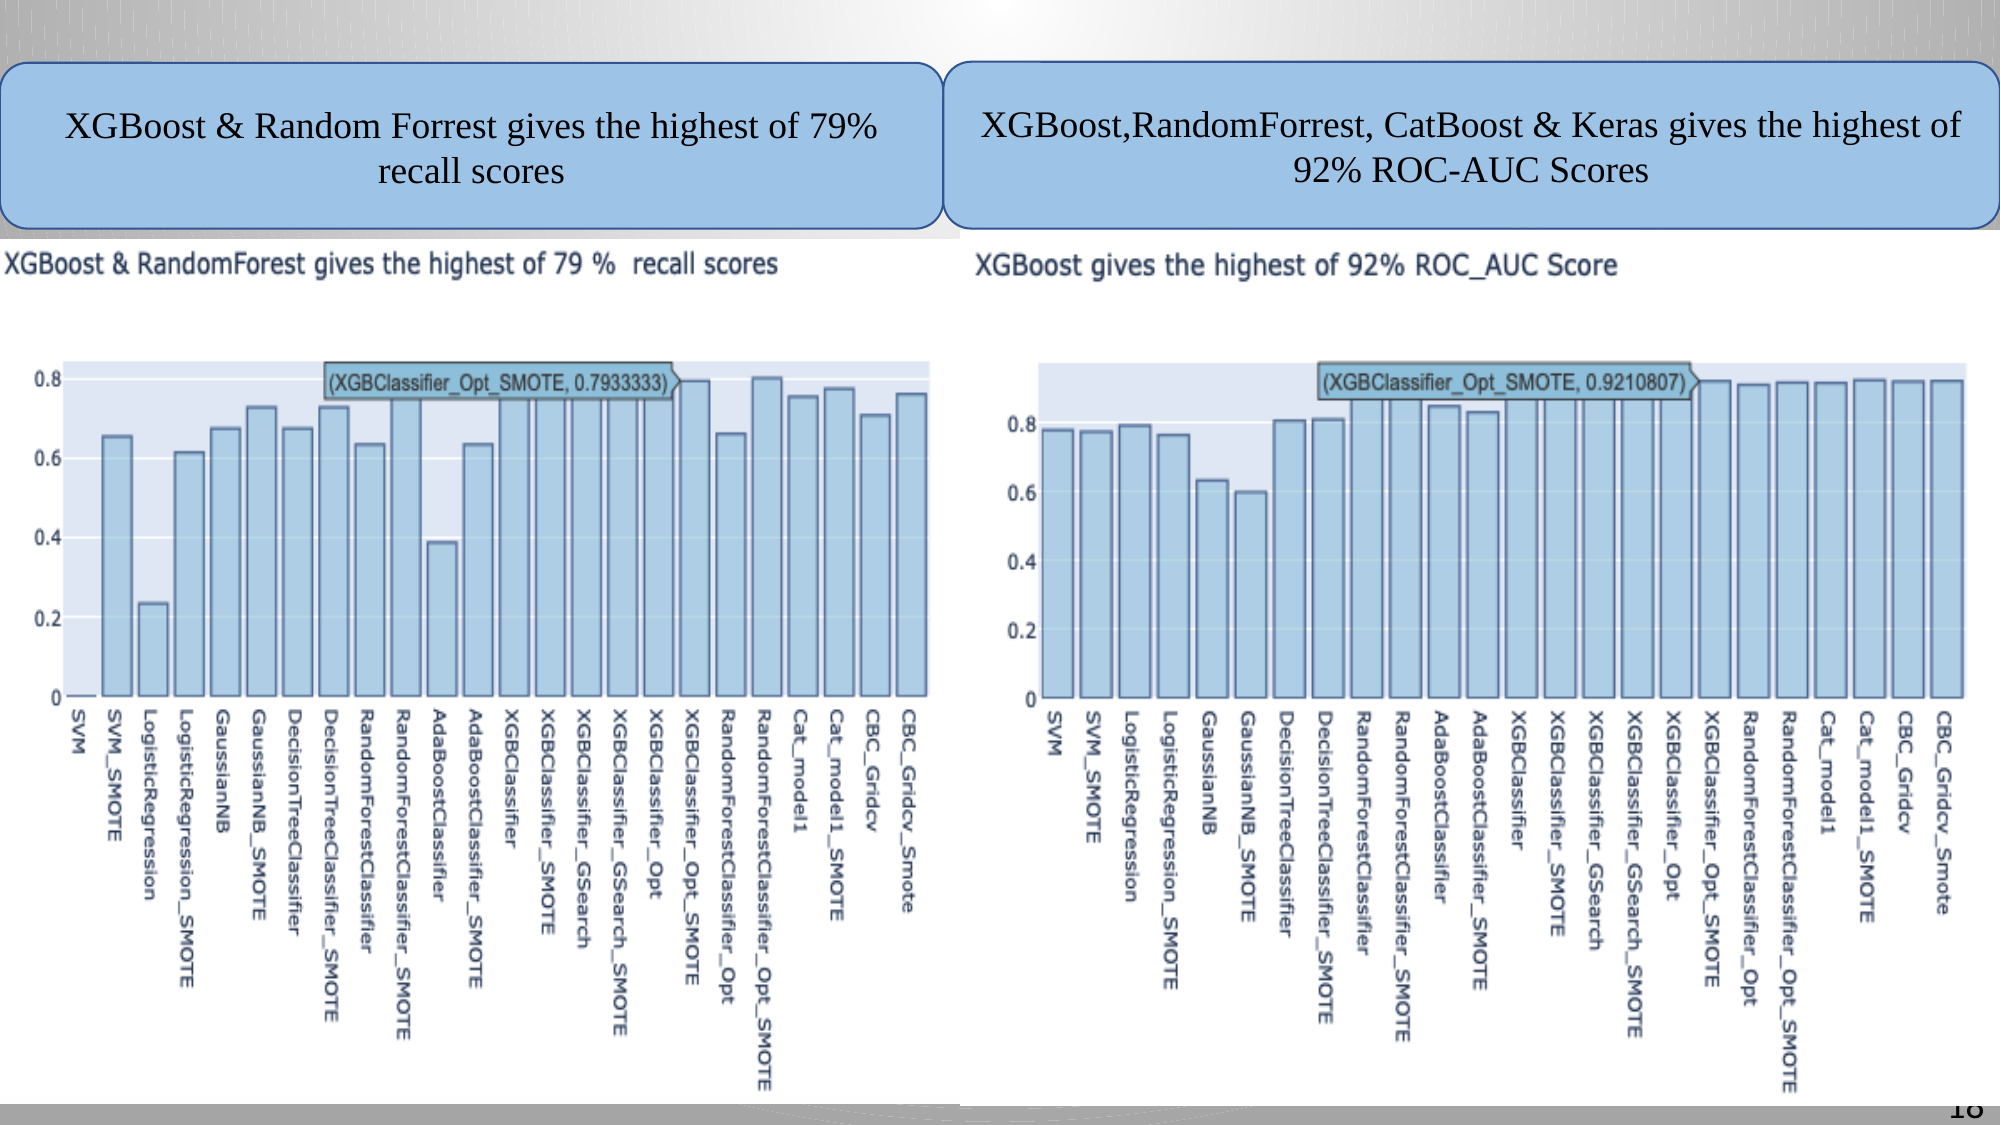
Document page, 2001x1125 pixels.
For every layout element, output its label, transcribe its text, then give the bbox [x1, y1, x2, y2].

text_box XGBoost,RandomForrest, CatBoost & Keras gives the highest of 92% ROC-AUC Scores [942, 60, 2000, 230]
picture [0, 230, 2000, 1106]
text_box XGBoost & Random Forrest gives the highest of 79% recall scores [0, 61, 943, 230]
text_box 18 [1931, 1106, 2000, 1125]
